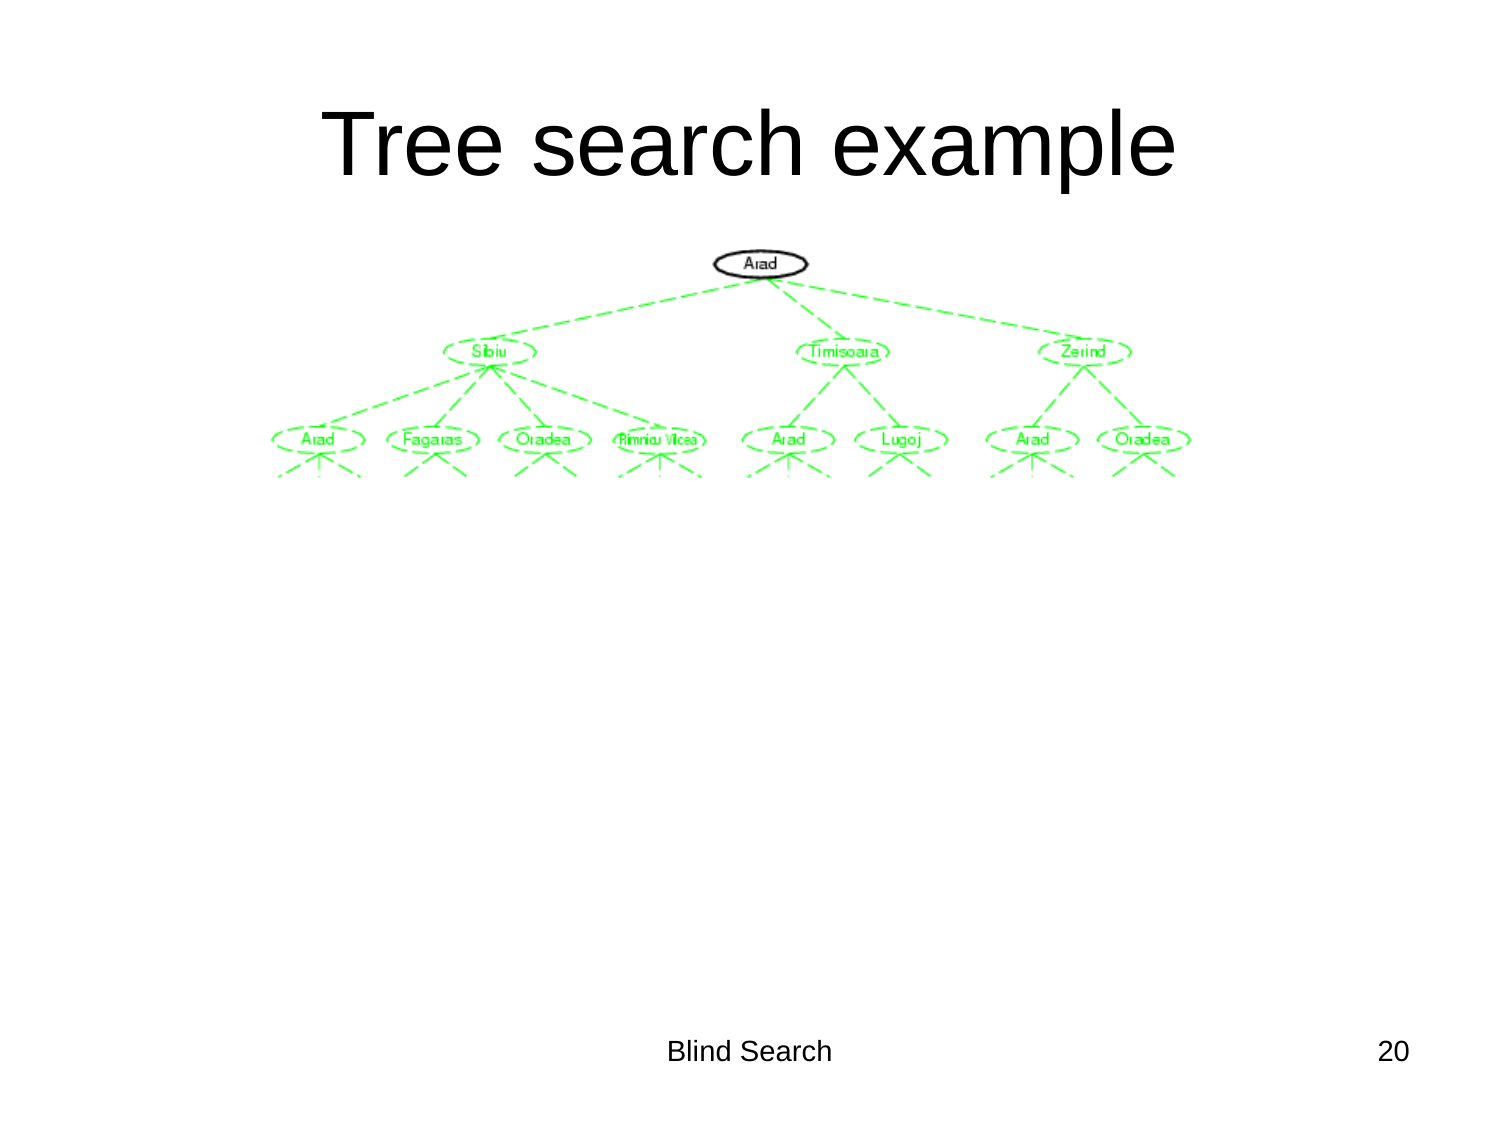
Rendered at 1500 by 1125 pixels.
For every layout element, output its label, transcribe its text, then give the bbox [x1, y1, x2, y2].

footer Blind Search [512, 1024, 988, 1103]
picture [262, 249, 1199, 515]
slide_number 20 [1074, 1024, 1426, 1103]
title Tree search example [75, 45, 1425, 233]
